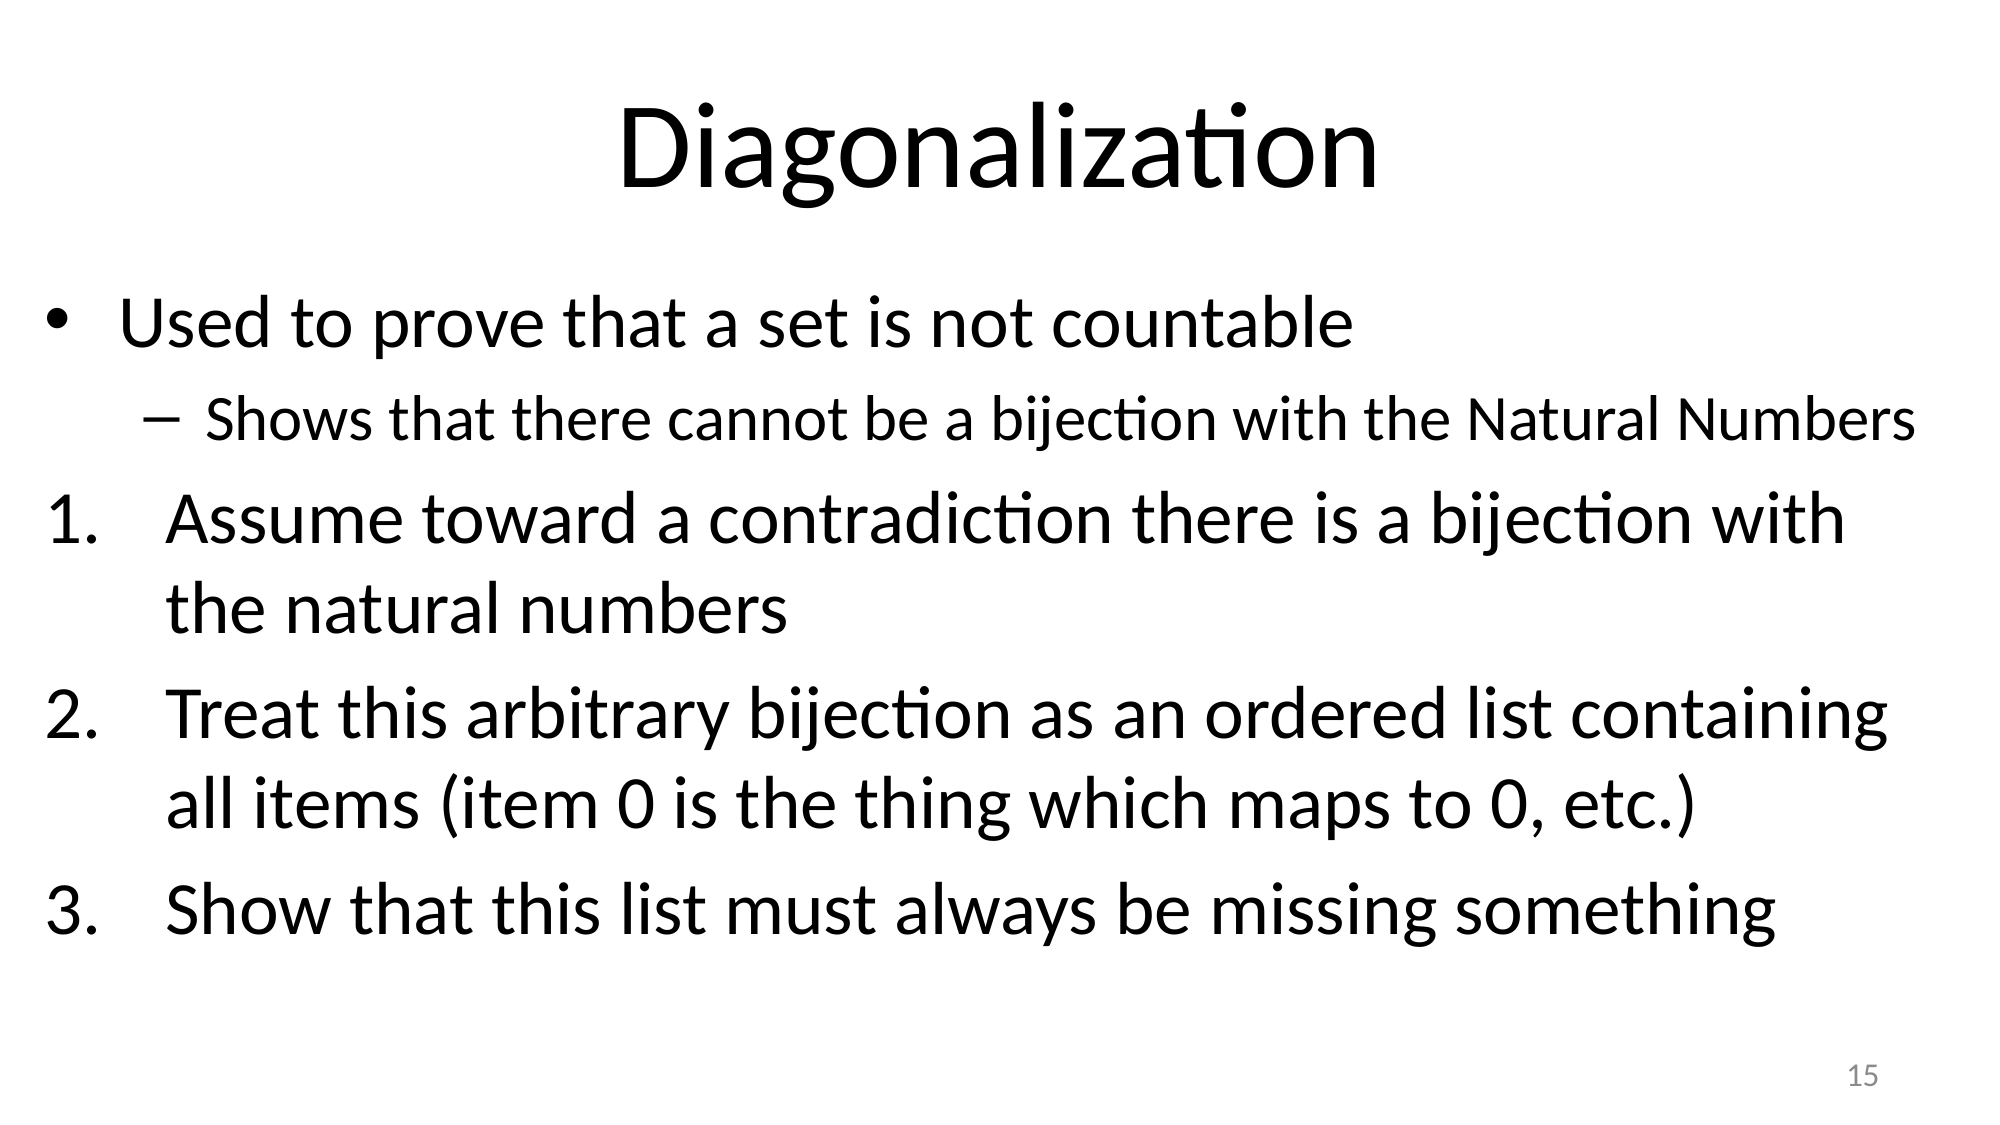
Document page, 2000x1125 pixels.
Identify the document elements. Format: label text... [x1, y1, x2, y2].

slide_number 15 [1432, 1042, 1900, 1103]
list Used to prove that a set is not countable Shows that there cannot be a bijection with the Natural Numbers Assume toward a contradiction there is a bijection with the natural numbers Treat this arbitrary bijection as an ordered list containing all items (item 0 is the thing which maps to 0, etc.) Show that this list must always be missing something [24, 262, 1975, 1005]
title Diagonalization [99, 45, 1900, 233]
